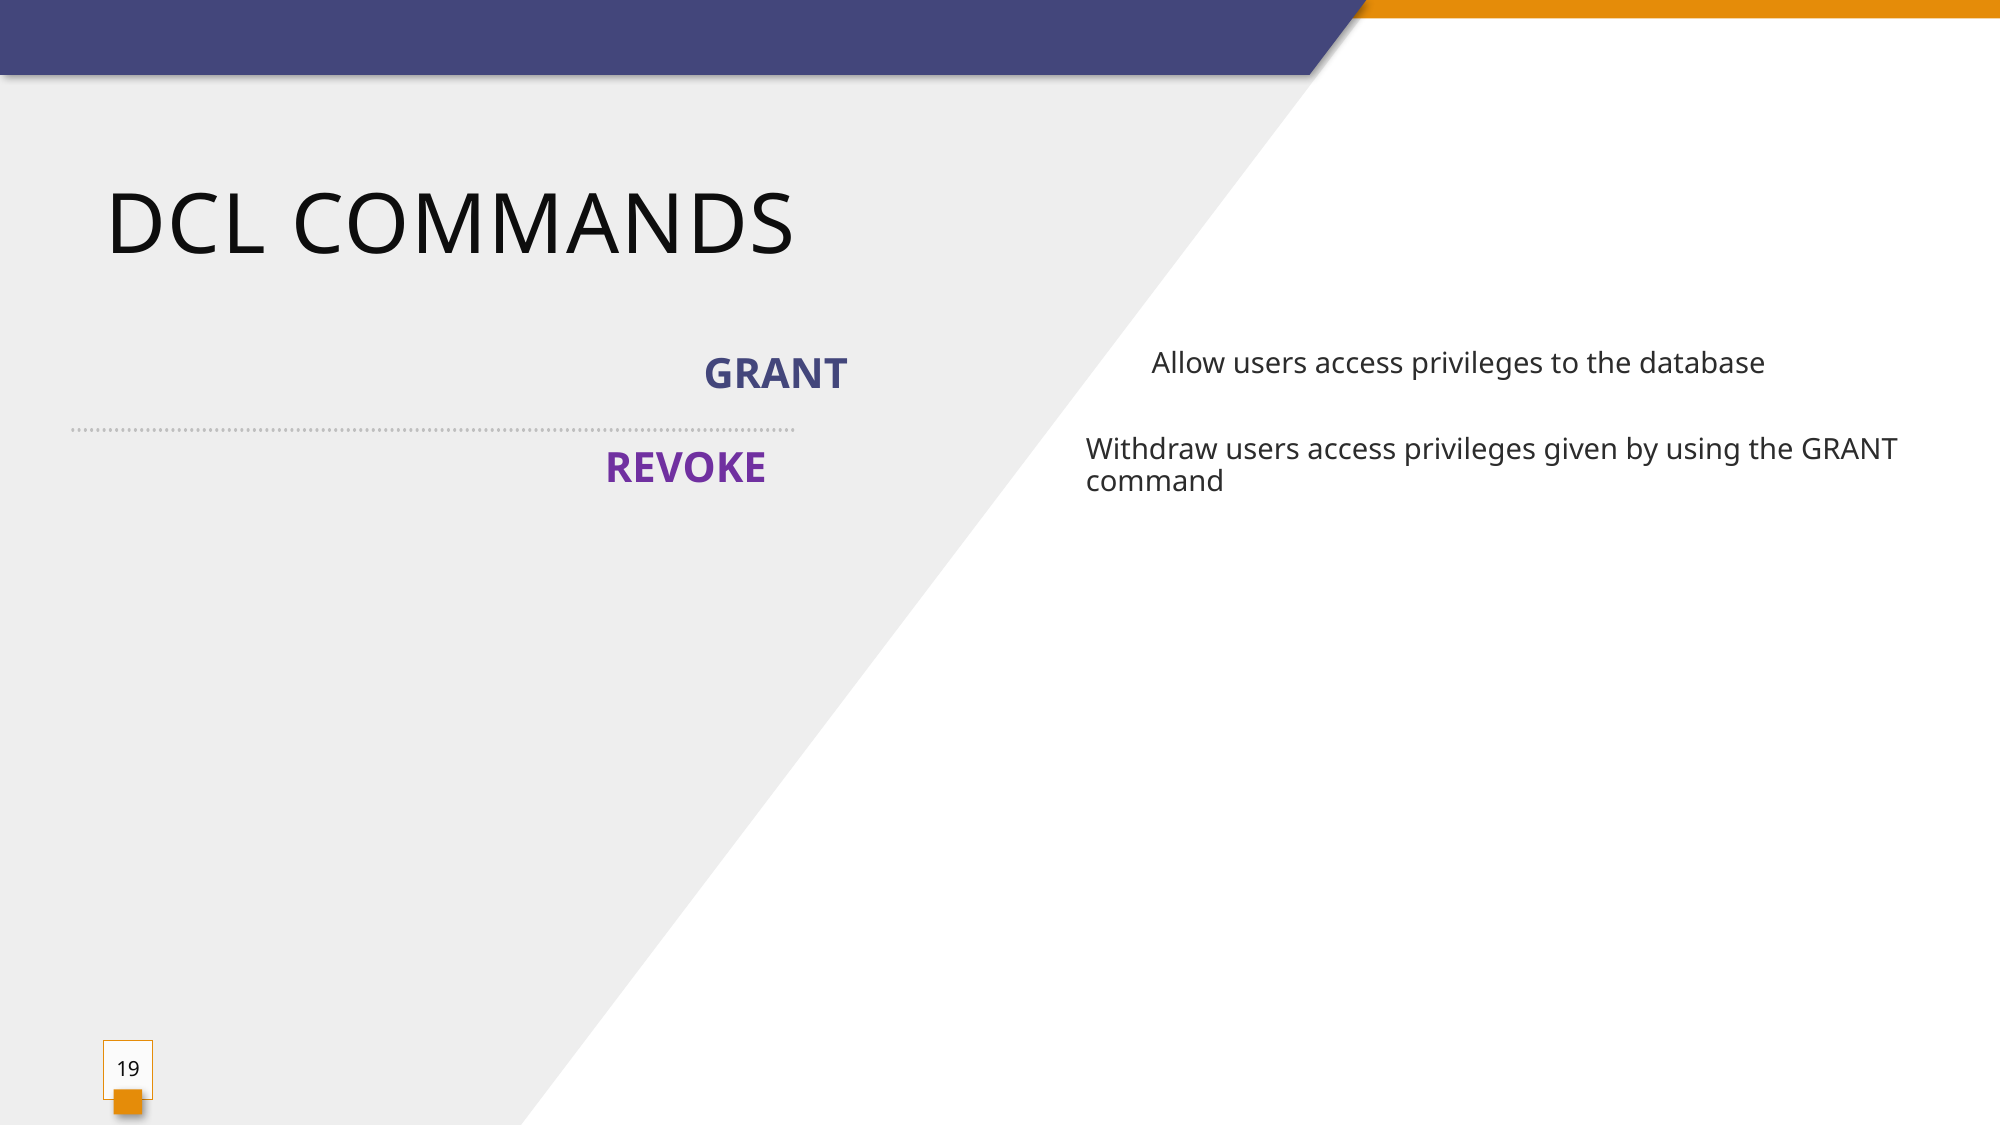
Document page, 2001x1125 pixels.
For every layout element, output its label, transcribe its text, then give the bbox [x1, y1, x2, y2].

slide_number 19 [103, 1040, 153, 1100]
list GRANT [53, 340, 864, 411]
list Withdraw users access privileges given by using the GRANT command [1070, 411, 1969, 521]
list Allow users access privileges to the database [1136, 329, 1886, 399]
title DCL Commands [90, 162, 1863, 279]
text_box [113, 1089, 143, 1115]
list REVOKE [132, 437, 793, 505]
